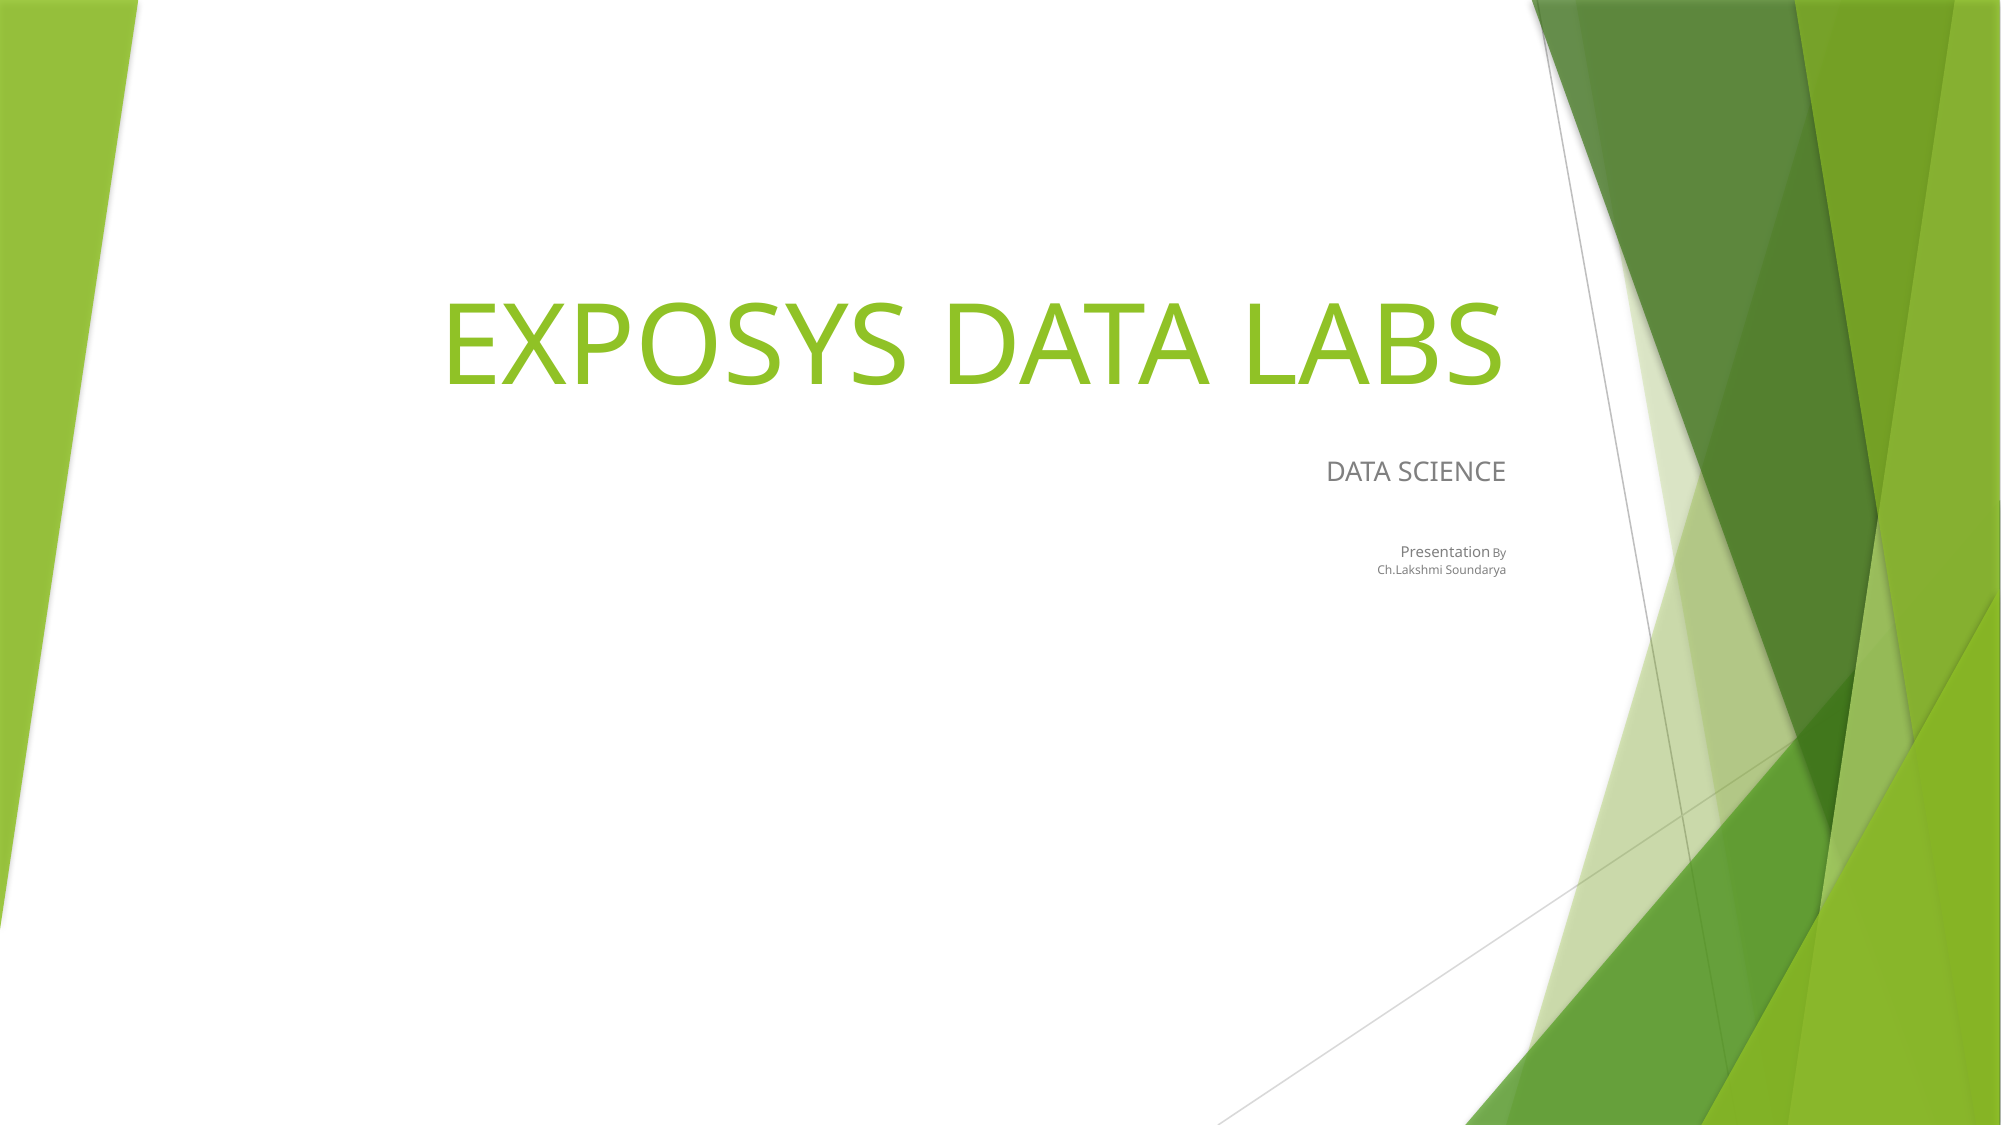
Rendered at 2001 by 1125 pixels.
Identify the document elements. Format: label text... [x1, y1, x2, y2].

subtitle DATA SCIENCE Presentation By Ch.Lakshmi Soundarya [247, 447, 1522, 594]
title EXPOSYS DATA LABS [247, 237, 1522, 415]
